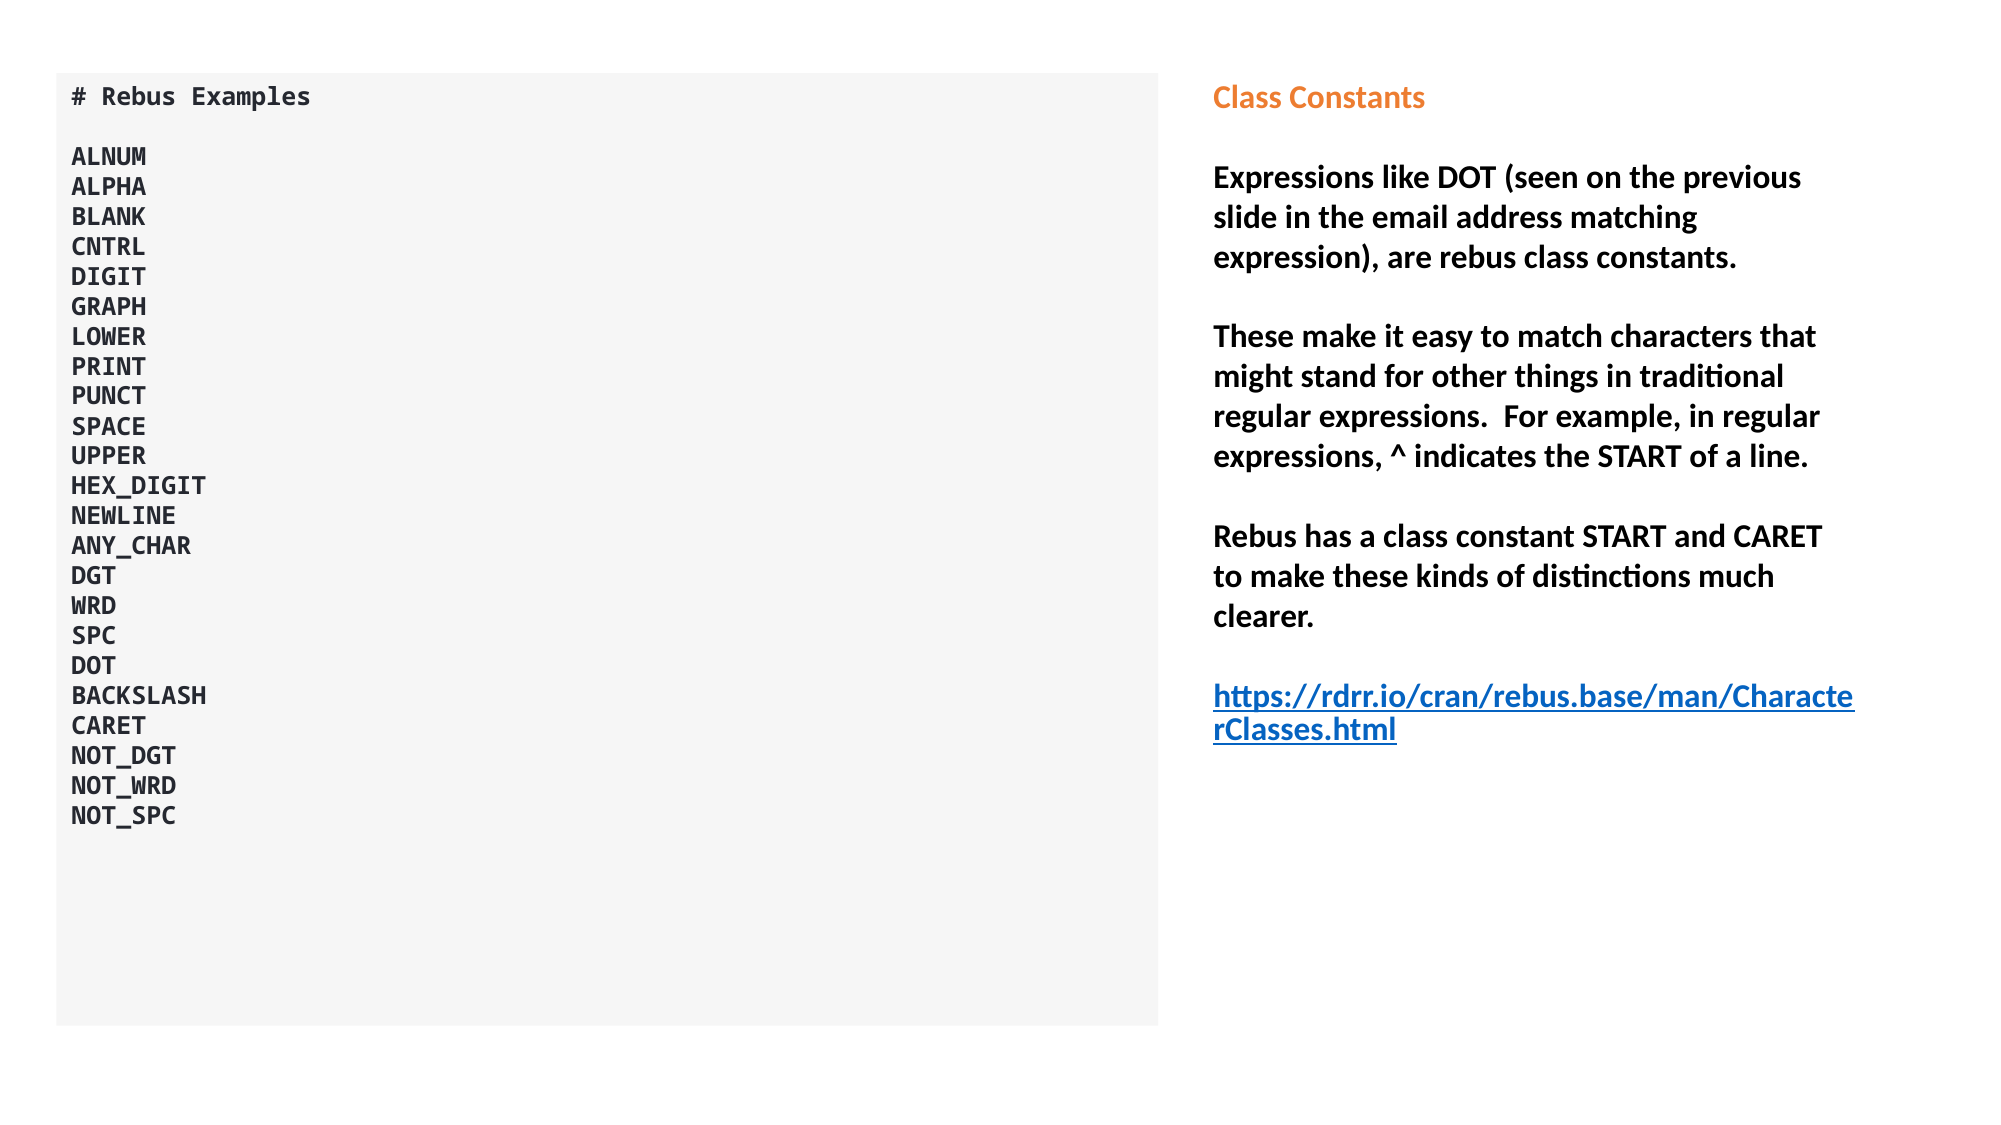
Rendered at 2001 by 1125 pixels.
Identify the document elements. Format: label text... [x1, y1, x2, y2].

text_box # Rebus Examples ALNUM ALPHA BLANK CNTRL DIGIT GRAPH LOWER PRINT PUNCT SPACE UPPER HEX_DIGIT NEWLINE ANY_CHAR DGT WRD SPC DOT BACKSLASH CARET NOT_DGT NOT_WRD NOT_SPC [56, 73, 1159, 1026]
text_box Class Constants Expressions like DOT (seen on the previous slide in the email address matching expression), are rebus class constants. These make it easy to match characters that might stand for other things in traditional regular expressions. For example, in regular expressions, ^ indicates the START of a line. Rebus has a class constant START and CARET to make these kinds of distinctions much clearer. https://rdrr.io/cran/rebus.base/man/CharacterClasses.html [1198, 67, 1872, 812]
